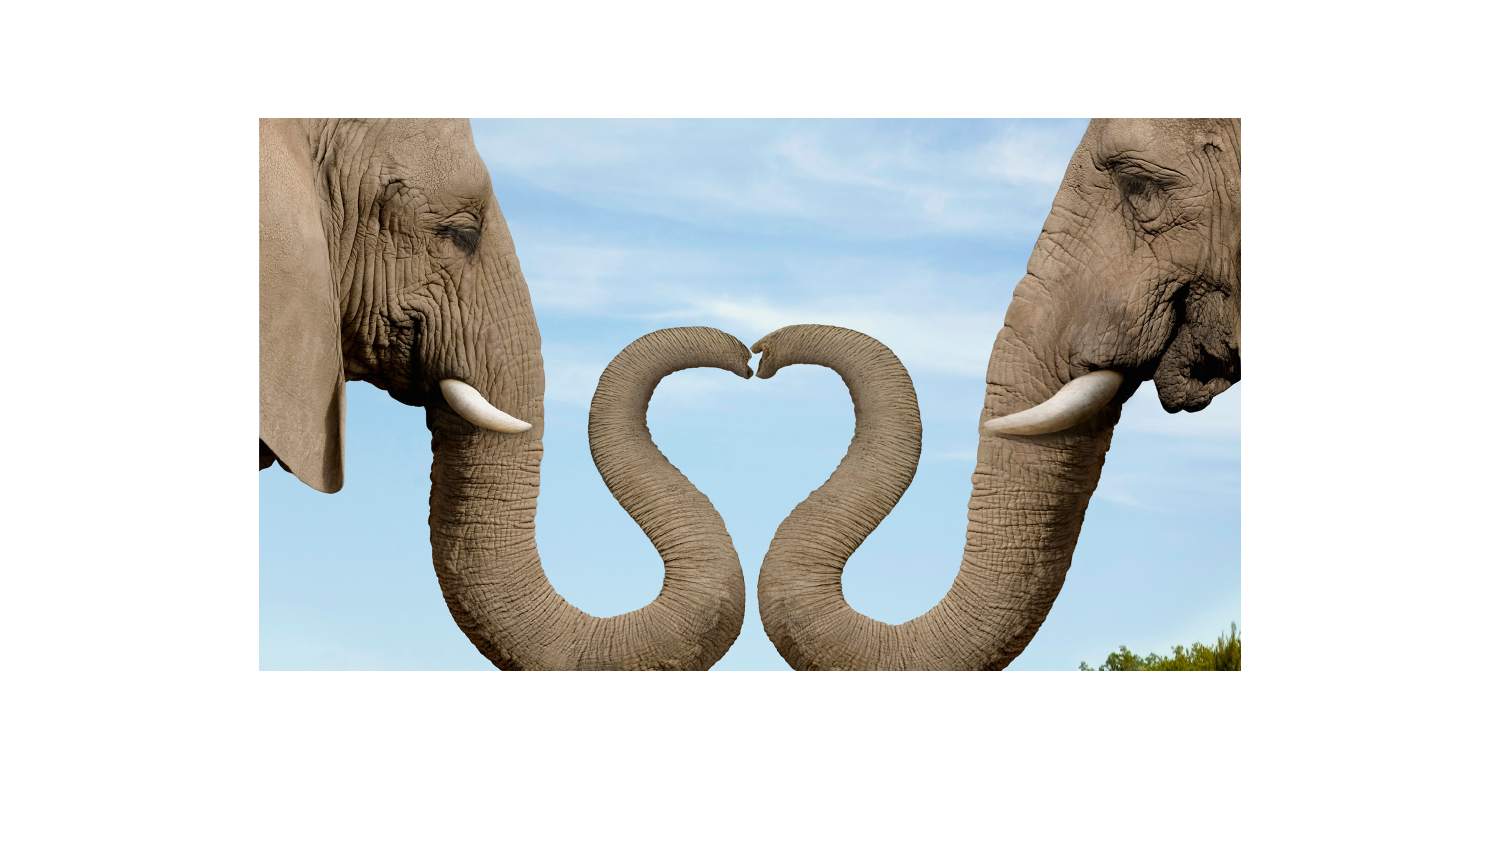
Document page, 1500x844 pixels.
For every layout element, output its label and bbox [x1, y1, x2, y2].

picture [258, 118, 1242, 672]
